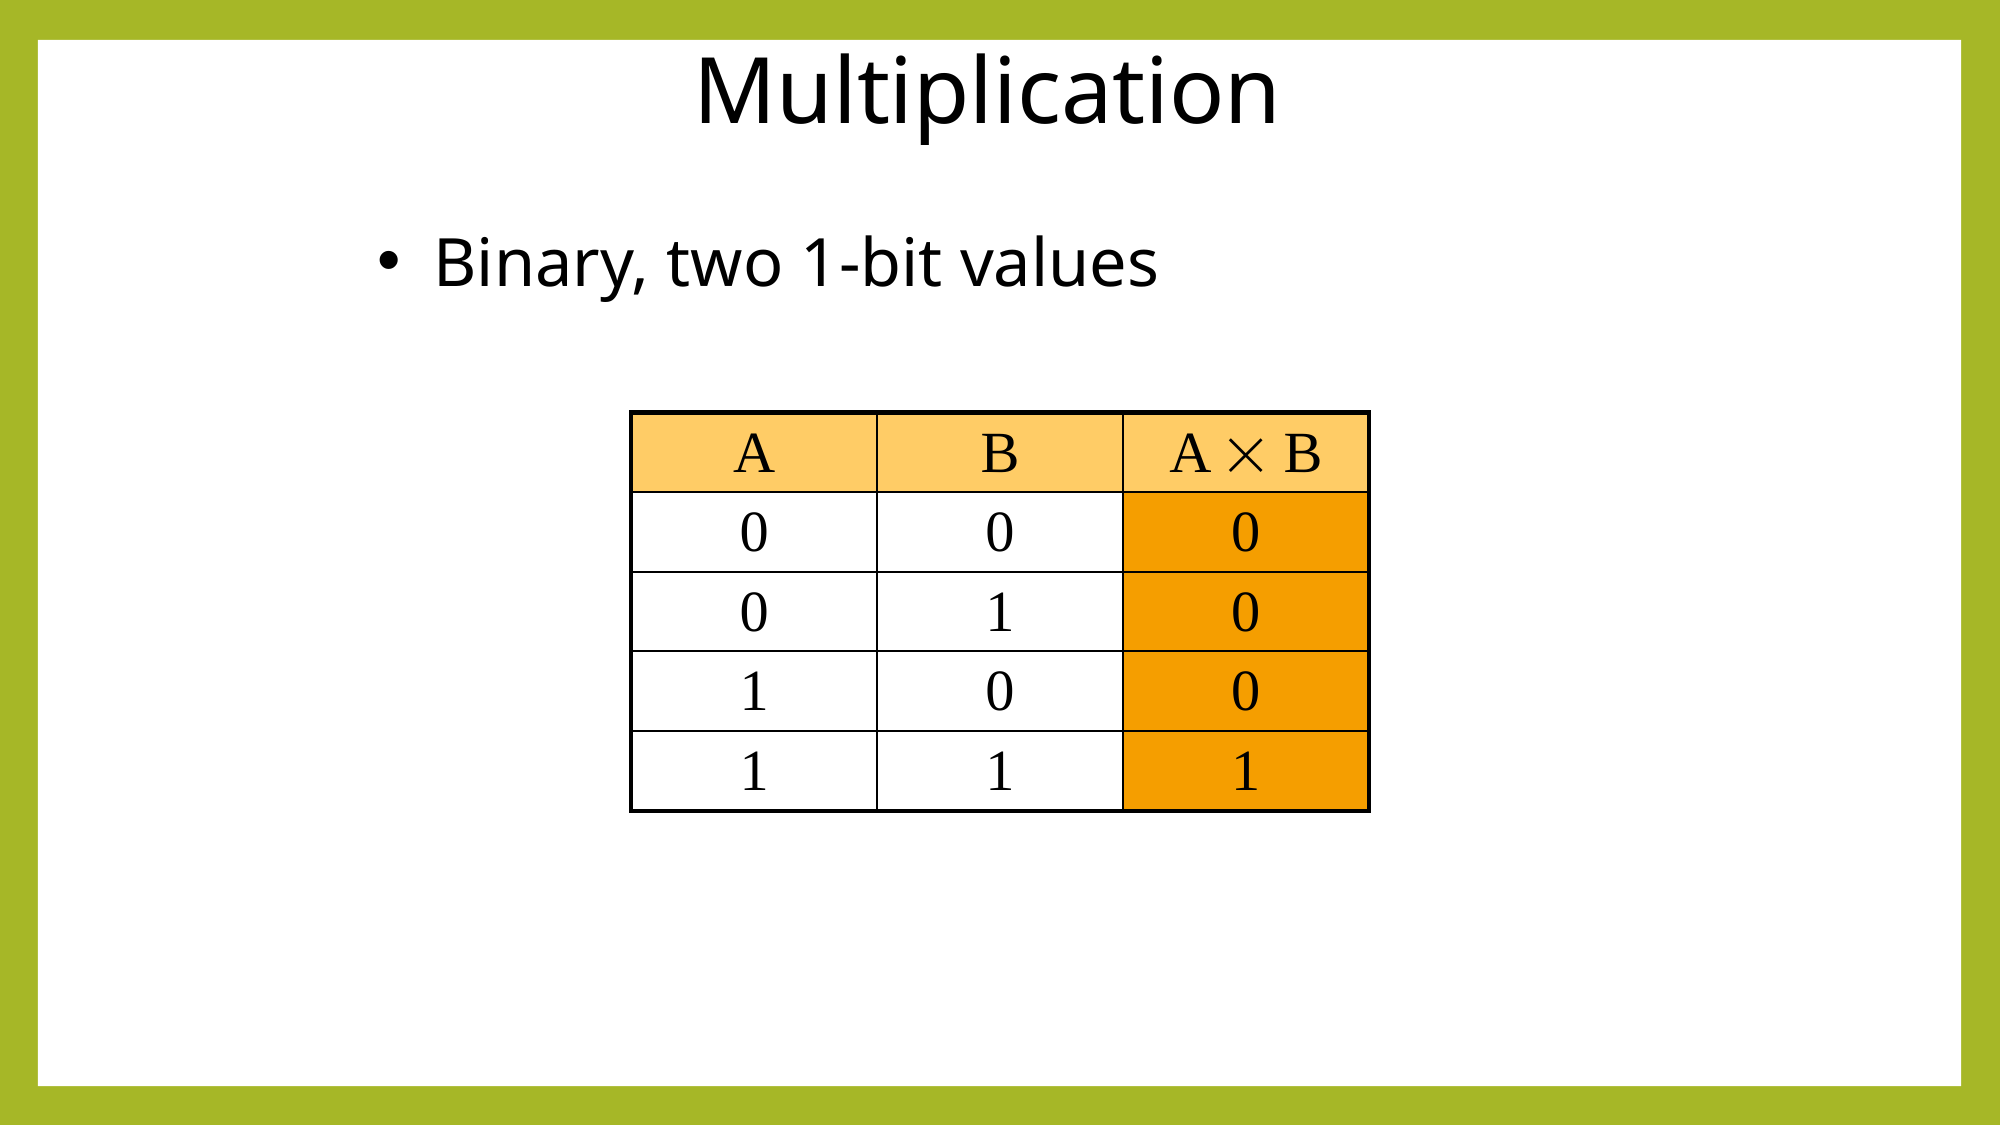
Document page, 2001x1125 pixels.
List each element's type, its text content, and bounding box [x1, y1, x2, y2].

table_cell 0 [633, 493, 876, 571]
table_cell 1 [878, 573, 1122, 650]
table_header A  B [1124, 415, 1367, 491]
table_cell 1 [1124, 732, 1367, 809]
table_cell 0 [878, 652, 1122, 730]
text_box Multiplication [362, 24, 1638, 150]
table_cell 1 [633, 652, 876, 730]
table_cell 0 [1124, 652, 1367, 730]
table_cell 0 [878, 493, 1122, 571]
table_cell 0 [1124, 573, 1367, 650]
table_header A [633, 415, 876, 491]
table_cell 0 [633, 573, 876, 650]
table_cell 0 [1124, 493, 1367, 571]
table_header B [878, 415, 1122, 491]
table_cell 1 [633, 732, 876, 809]
table_cell 1 [878, 732, 1122, 809]
text_box Binary, two 1-bit values [362, 212, 1638, 888]
